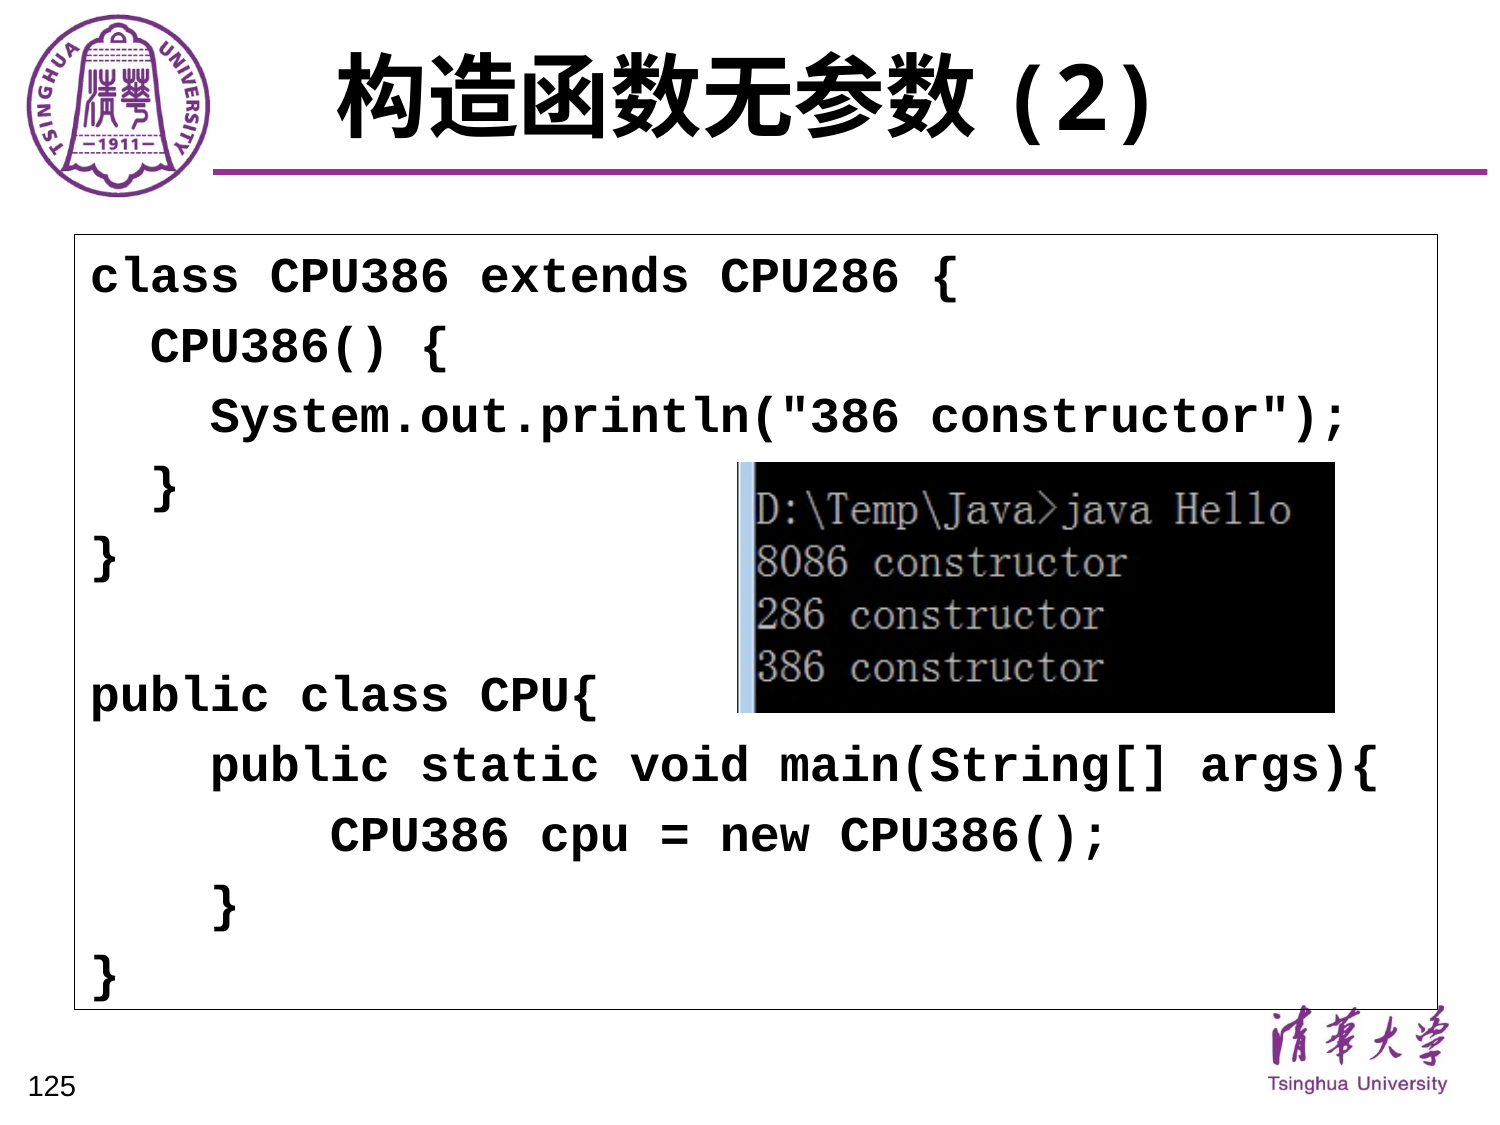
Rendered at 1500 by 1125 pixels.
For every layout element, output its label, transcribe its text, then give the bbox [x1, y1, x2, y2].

title 构造函数无参数(2) [24, 37, 1476, 151]
picture [1262, 999, 1454, 1101]
text_box class CPU386 extends CPU286 { CPU386() { System.out.println("386 constructor"); } } public class CPU{ public static void main(String[] args){ CPU386 cpu = new CPU386(); } } [74, 234, 1438, 1010]
picture [24, 151, 213, 200]
picture [737, 462, 1335, 713]
picture [24, 12, 213, 37]
footer 125 [12, 1059, 176, 1125]
